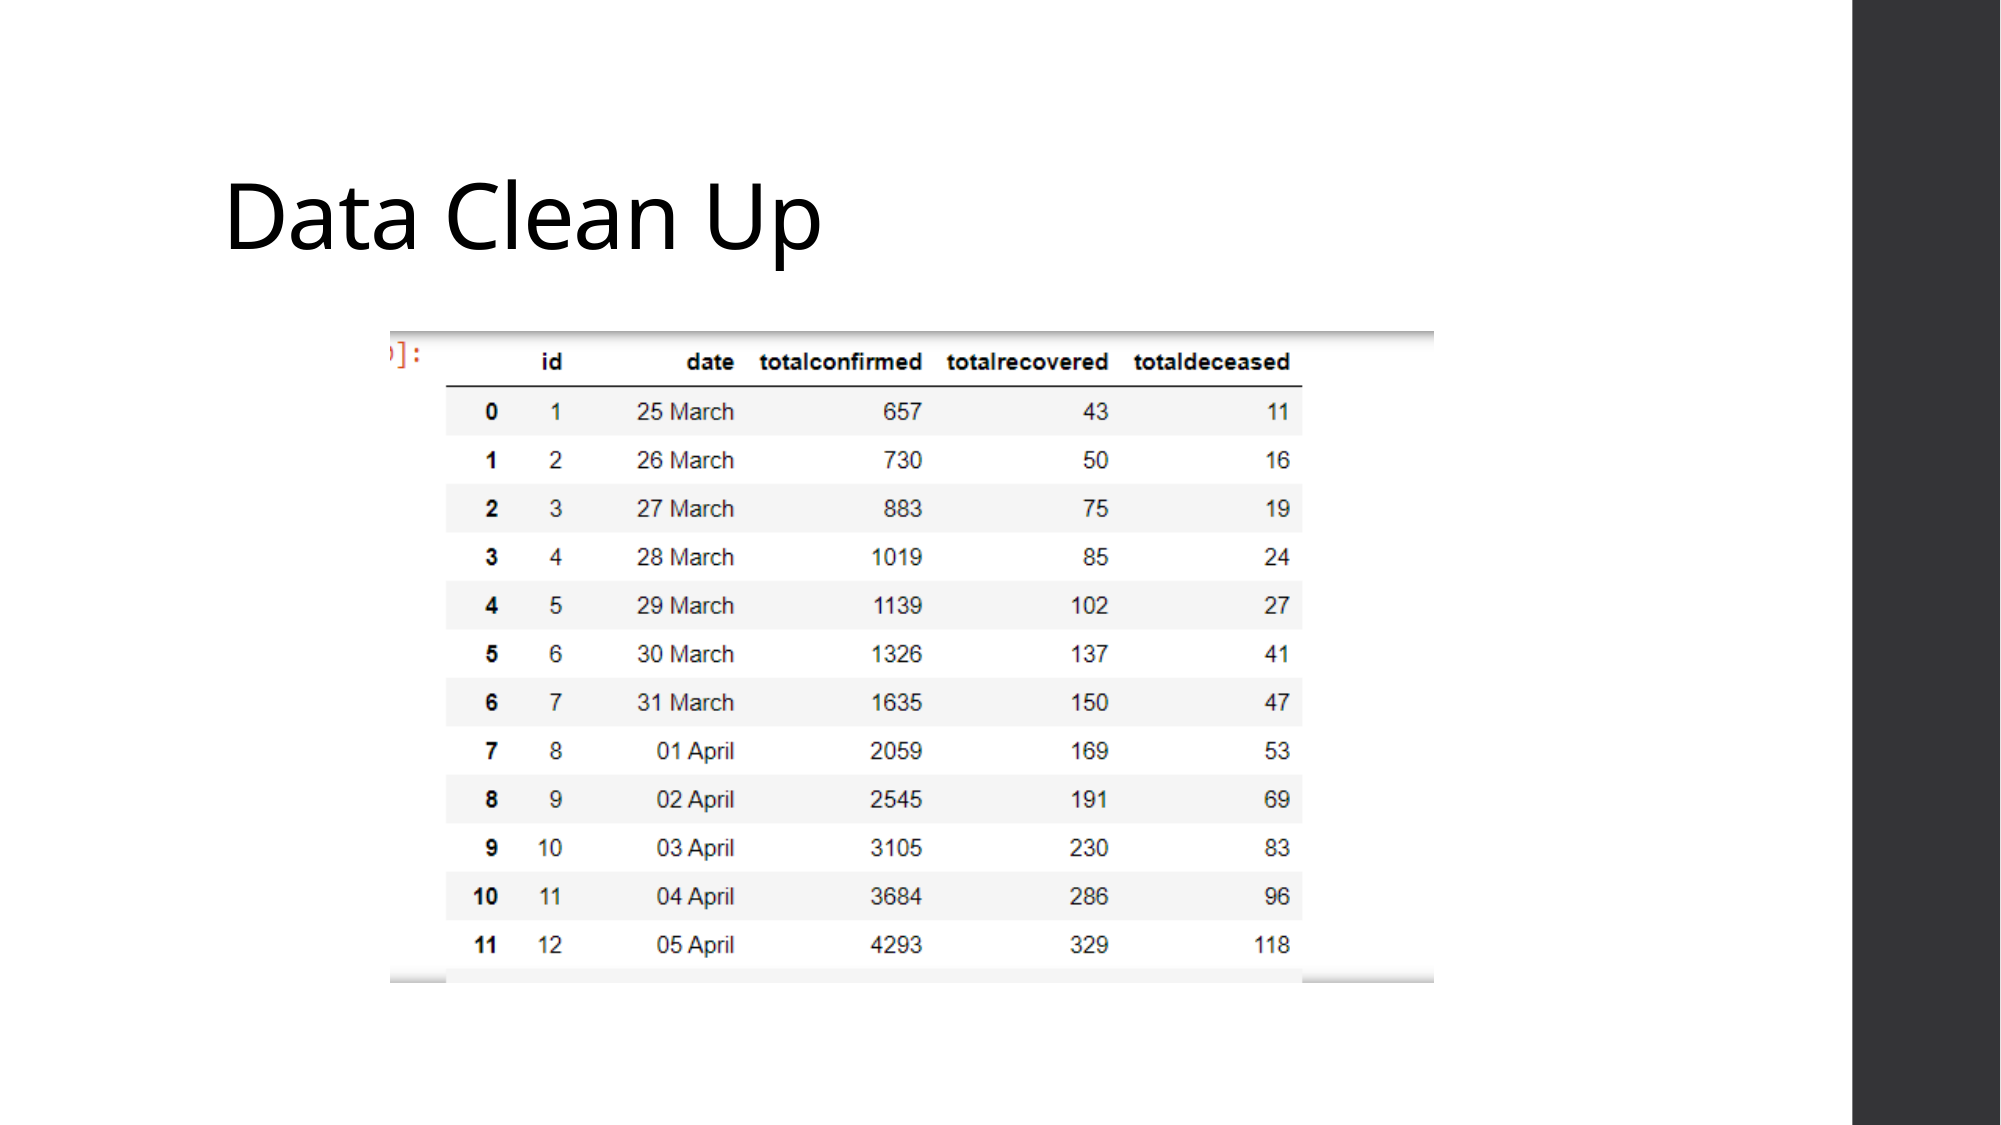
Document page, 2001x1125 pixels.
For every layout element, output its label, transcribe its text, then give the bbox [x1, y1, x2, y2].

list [390, 330, 1434, 983]
title Data Clean Up [206, 60, 1797, 278]
